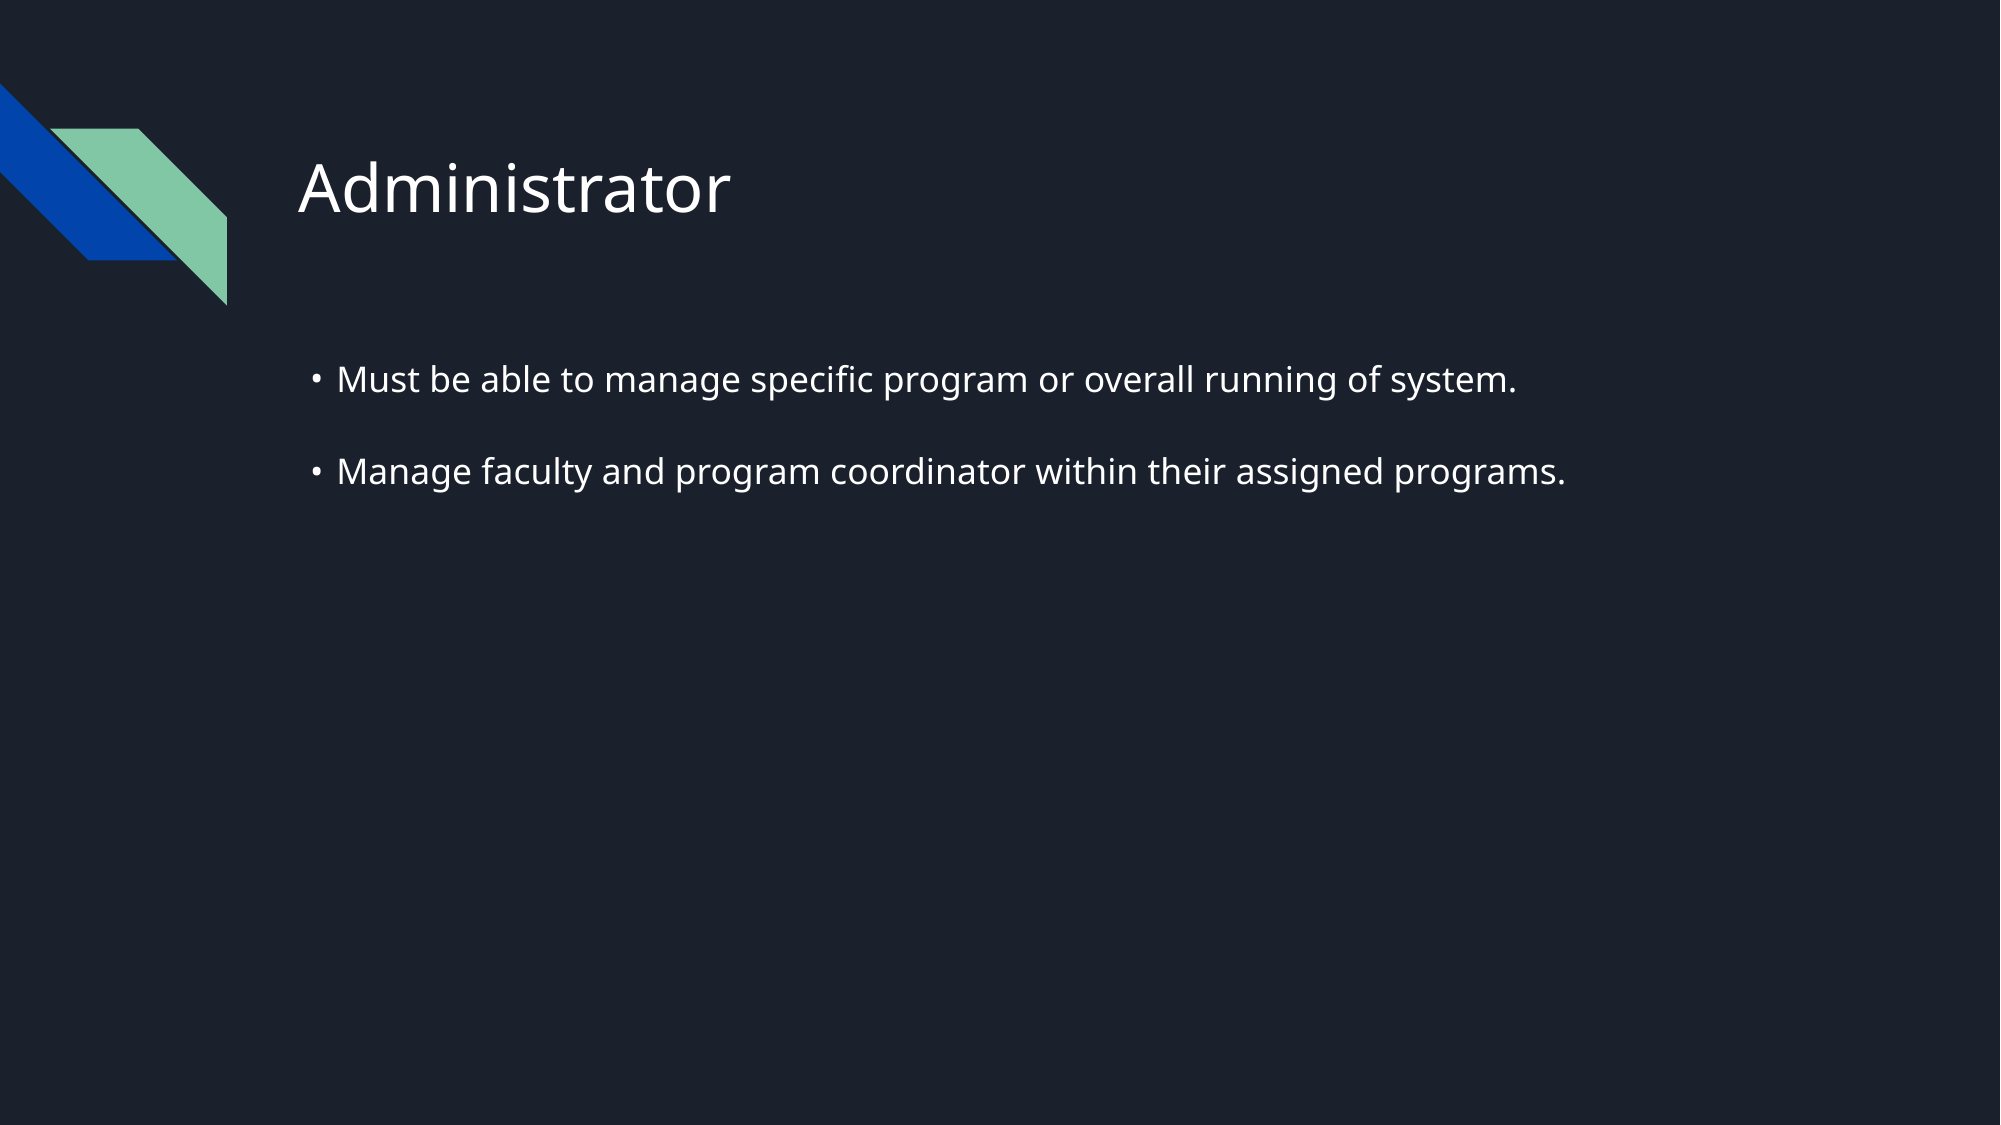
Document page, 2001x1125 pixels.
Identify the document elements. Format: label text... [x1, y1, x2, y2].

title Administrator [283, 86, 1824, 287]
list Must be able to manage specific program or overall running of system. Manage faculty and program coordinator within their assigned programs. [283, 342, 1824, 980]
